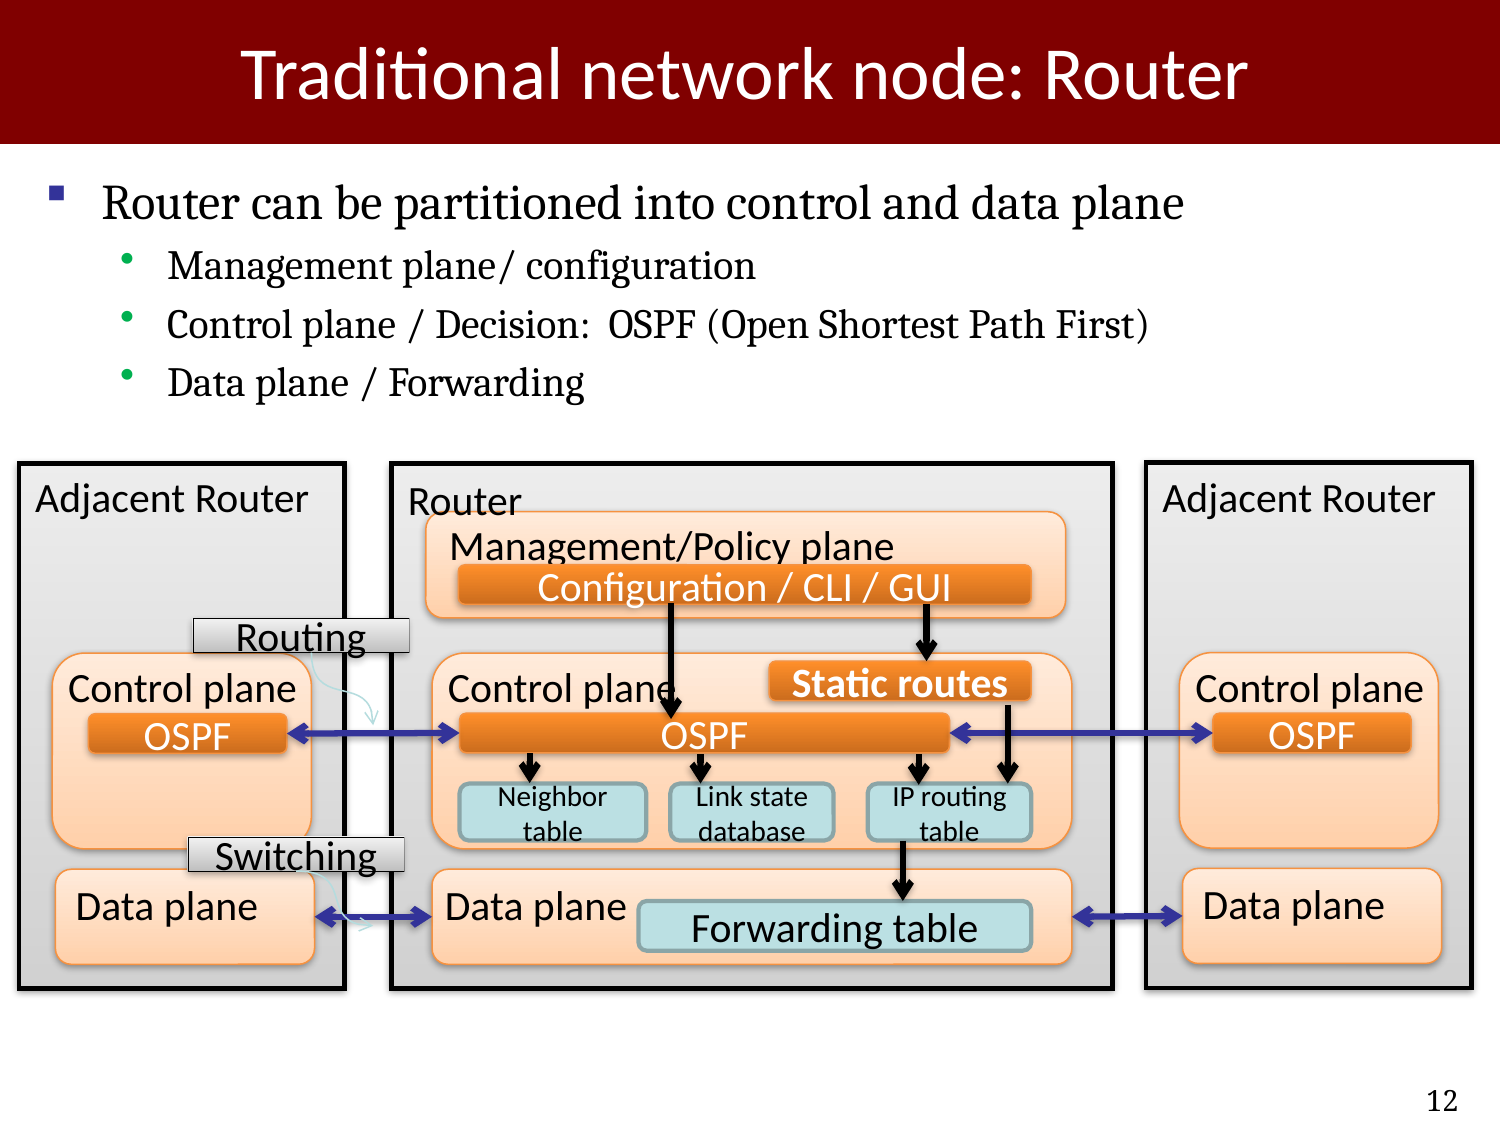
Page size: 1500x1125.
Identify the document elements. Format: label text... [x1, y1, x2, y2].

list Router can be partitioned into control and data plane Management plane/ configuration Control plane / Decision: OSPF (Open Shortest Path First) Data plane / Forwarding [29, 162, 1439, 460]
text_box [18, 462, 1473, 989]
slide_number 12 [1143, 1074, 1474, 1121]
title Traditional network node: Router [70, 19, 1421, 120]
